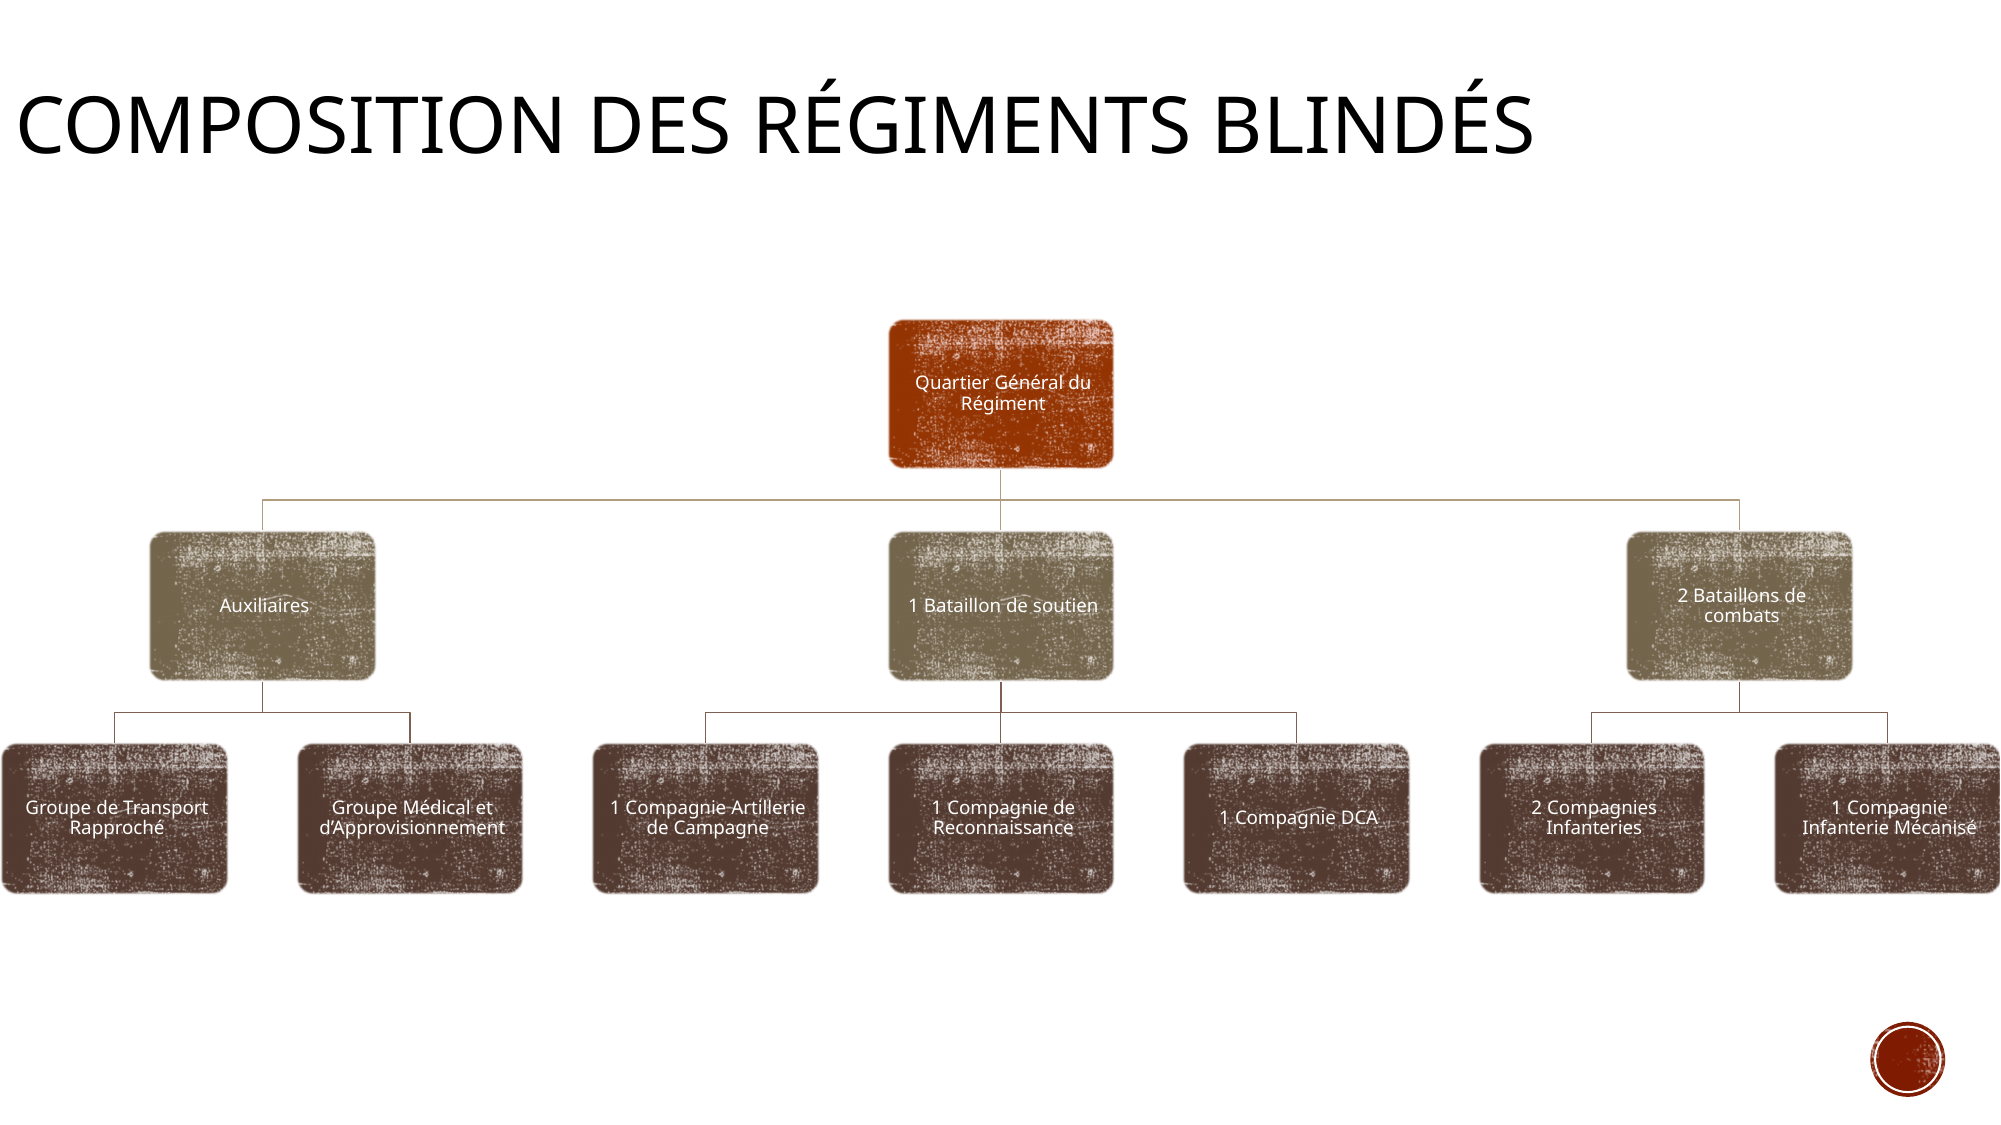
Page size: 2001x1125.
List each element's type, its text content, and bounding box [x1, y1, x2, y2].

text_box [1, 189, 2000, 1022]
title Composition des régiments Blindés [0, 0, 2000, 187]
